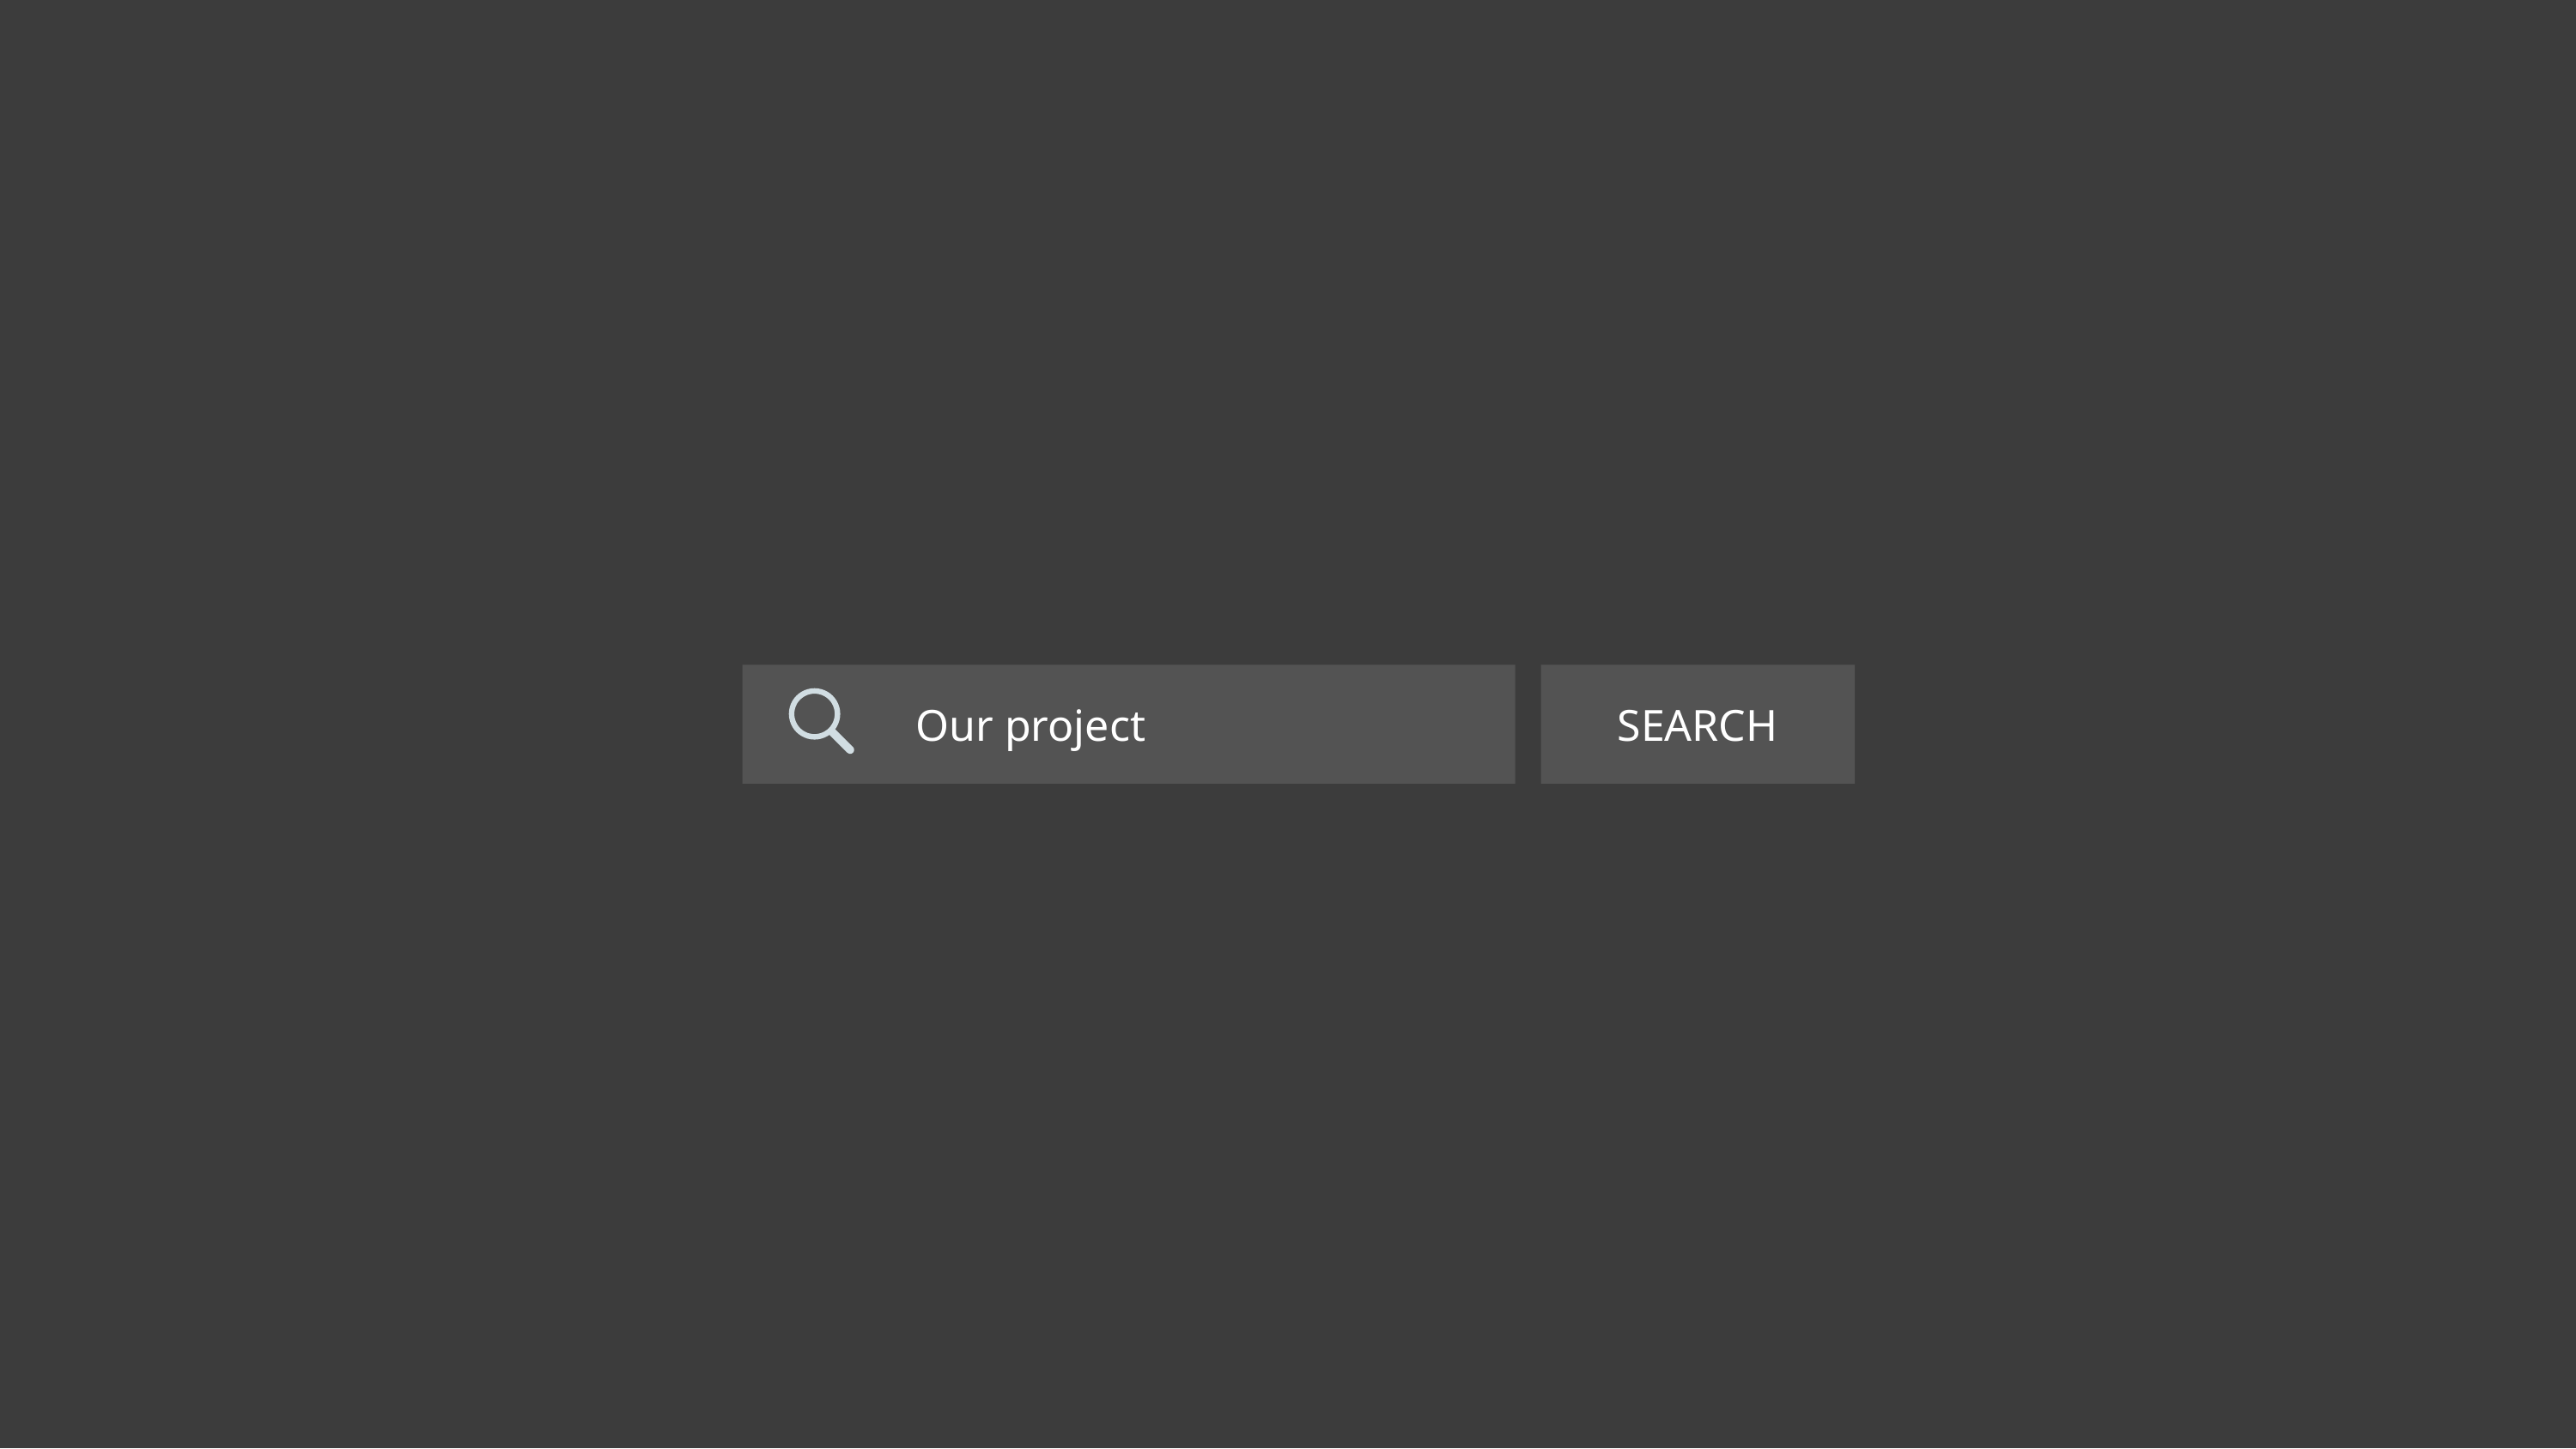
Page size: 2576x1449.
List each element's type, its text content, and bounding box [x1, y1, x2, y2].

list Our project [902, 670, 1489, 778]
list SEARCH [1563, 683, 1832, 765]
